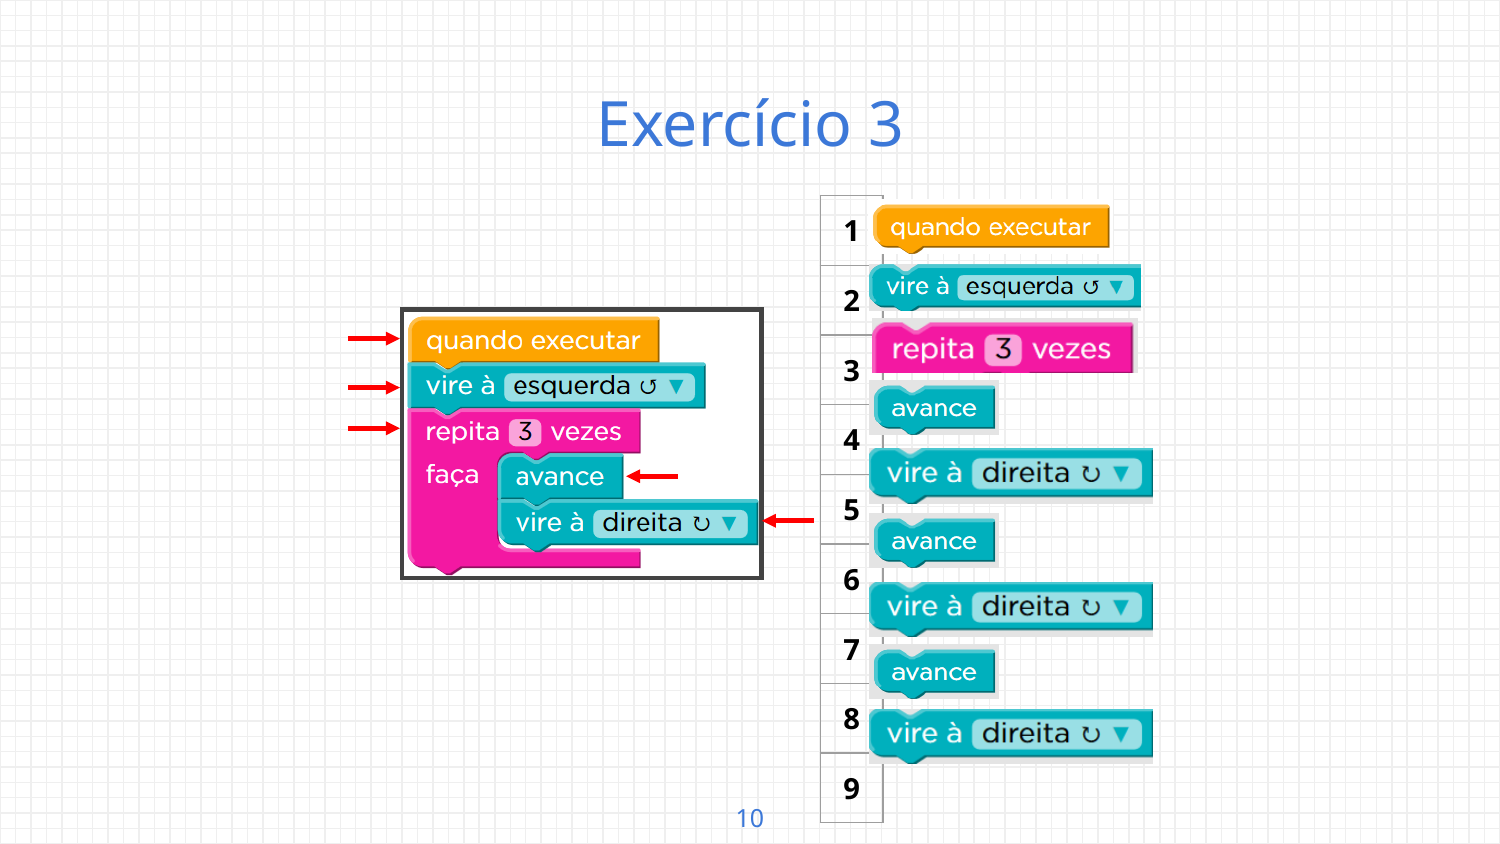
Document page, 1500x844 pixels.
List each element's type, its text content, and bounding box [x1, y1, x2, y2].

picture [869, 448, 1153, 504]
picture [869, 380, 999, 435]
picture [872, 318, 1138, 373]
picture [403, 311, 760, 577]
picture [869, 264, 1141, 311]
picture [869, 582, 1153, 637]
table_header 1 [821, 196, 882, 265]
picture [869, 513, 999, 569]
title Exercício 3 [247, 25, 1255, 175]
picture [869, 644, 999, 699]
slide_number ‹#› [705, 796, 795, 844]
table_cell 9 [821, 754, 882, 822]
picture [869, 709, 1153, 765]
table_cell 2 [821, 266, 868, 334]
table_cell 4 [821, 405, 882, 474]
table_cell 8 [821, 684, 871, 752]
table_cell 7 [821, 614, 867, 683]
table_cell 6 [821, 545, 882, 613]
picture [868, 199, 1113, 254]
table_cell 5 [821, 475, 869, 543]
table_cell 3 [821, 336, 869, 404]
